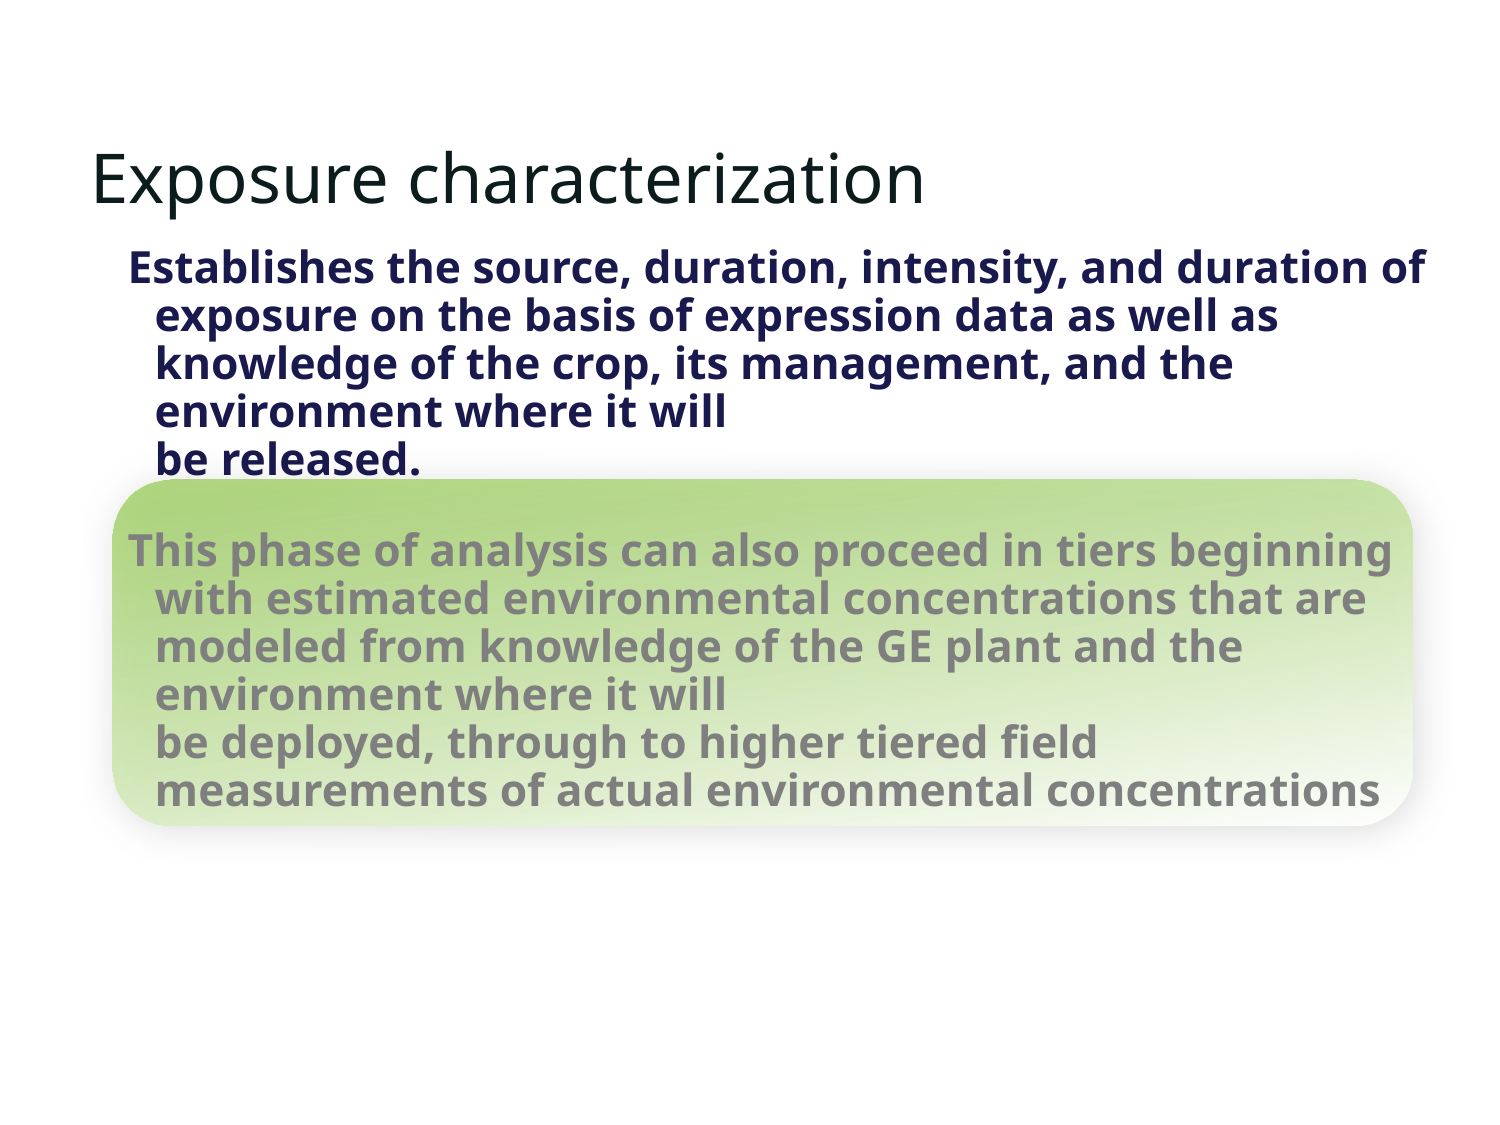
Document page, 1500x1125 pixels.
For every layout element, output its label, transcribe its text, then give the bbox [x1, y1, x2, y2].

title Exposure characterization [75, 87, 1425, 275]
text_box [81, 562, 1432, 913]
list Establishes the source, duration, intensity, and duration of exposure on the basis of expression data as well as knowledge of the crop, its management, and the environment where it will be released. This phase of analysis can also proceed in tiers beginning with estimated environmental concentrations that are modeled from knowledge of the GE plant and the environment where it will be deployed, through to higher tiered field measurements of actual environmental concentrations [112, 237, 1450, 825]
